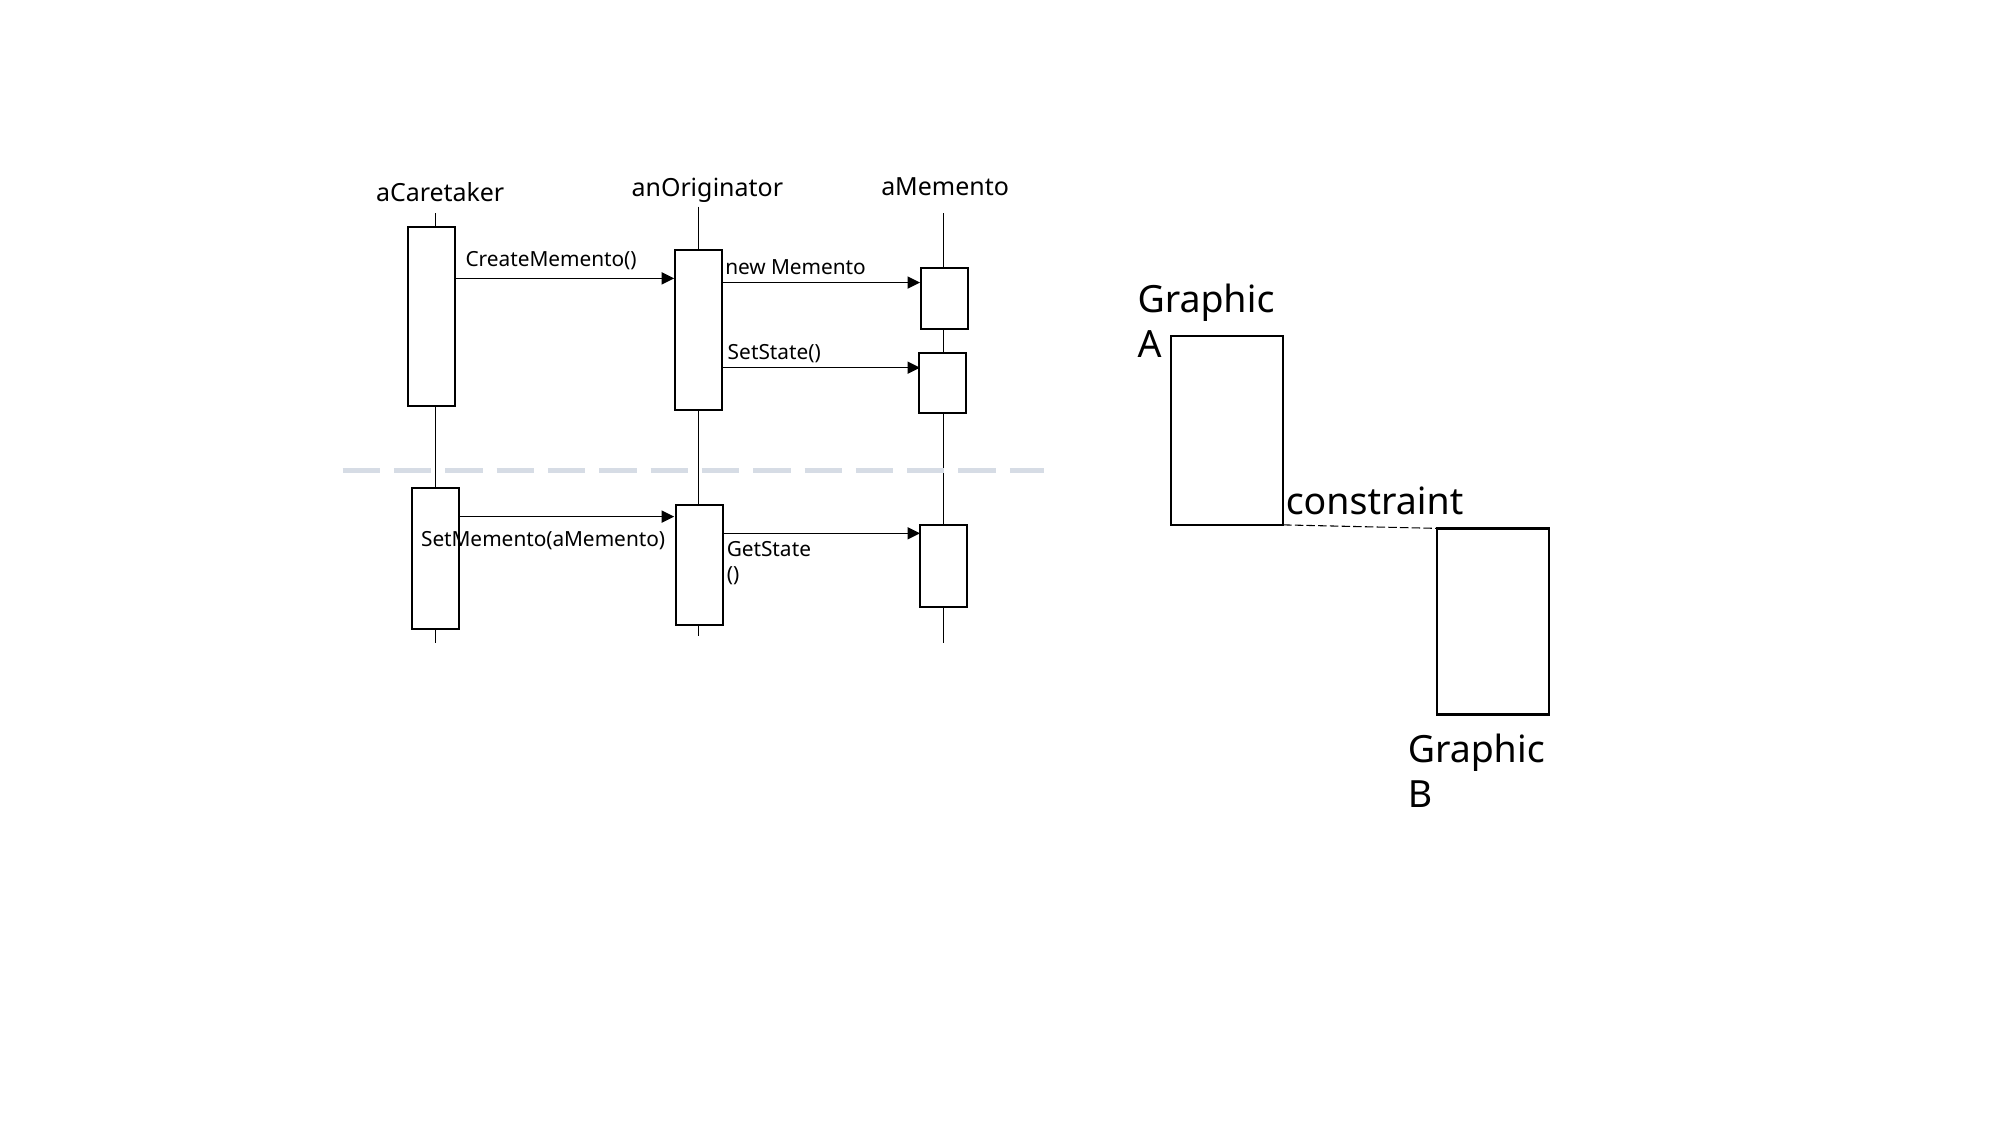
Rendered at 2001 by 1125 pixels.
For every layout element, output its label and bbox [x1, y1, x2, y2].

text_box [342, 163, 1044, 643]
text_box [1122, 267, 1611, 779]
